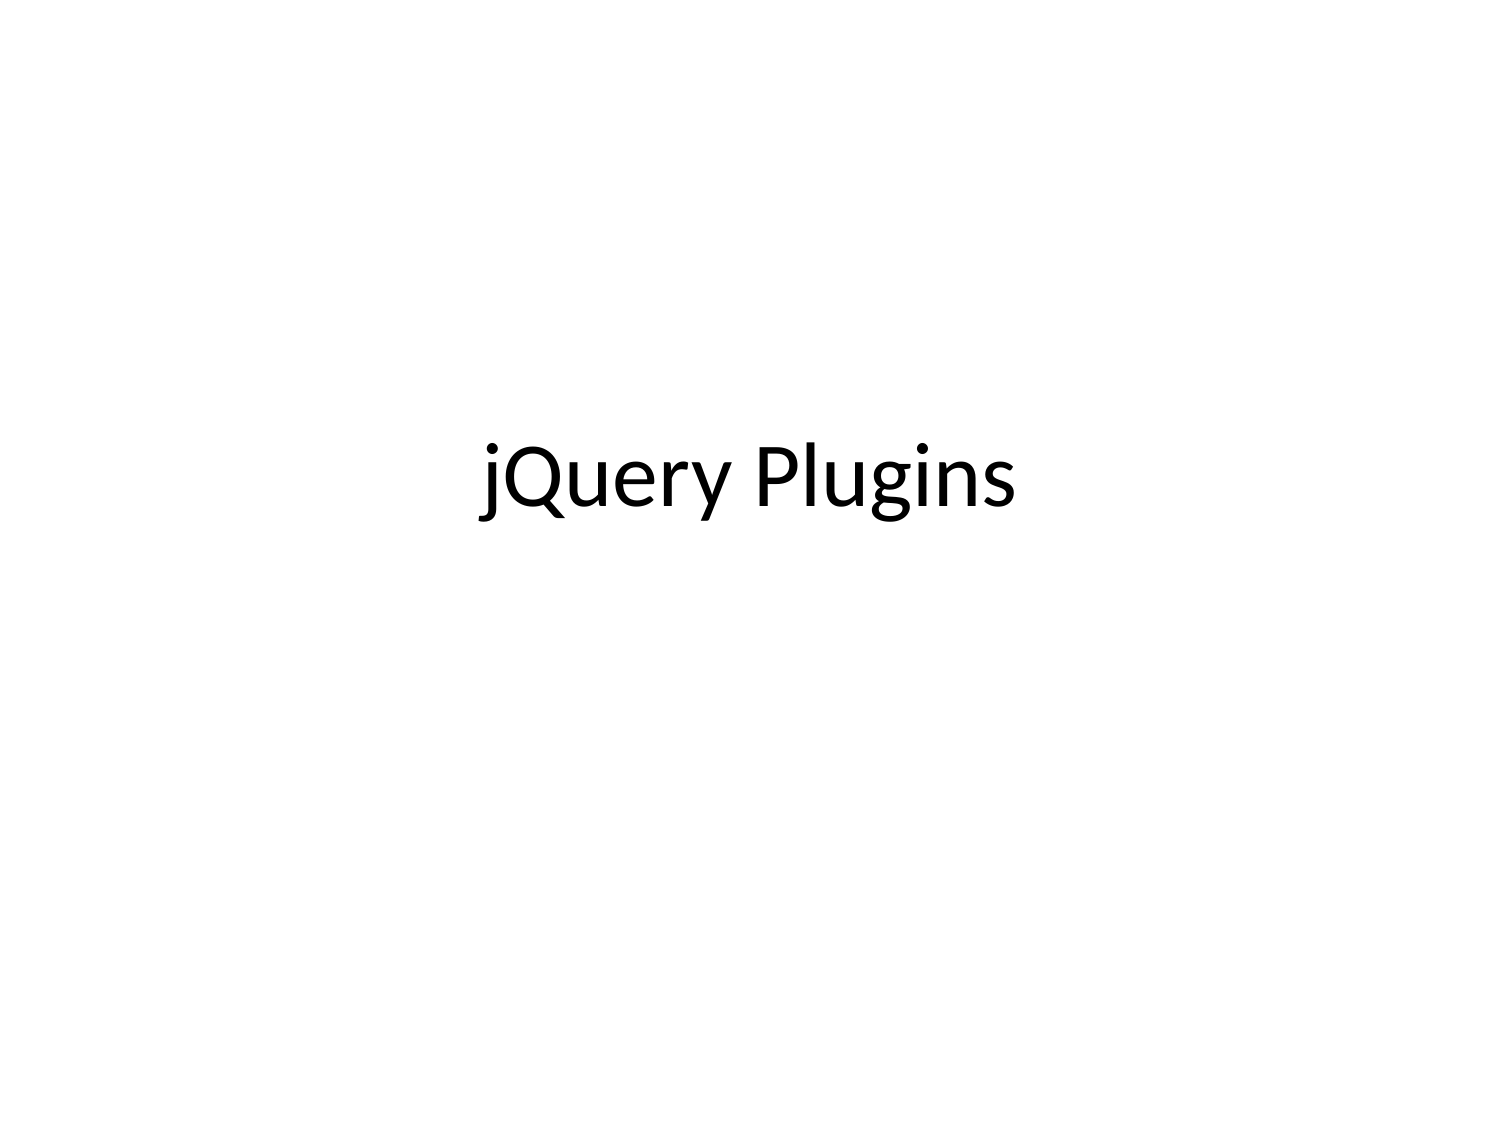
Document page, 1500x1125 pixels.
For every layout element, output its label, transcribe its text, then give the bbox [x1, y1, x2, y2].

title jQuery Plugins [112, 349, 1388, 591]
